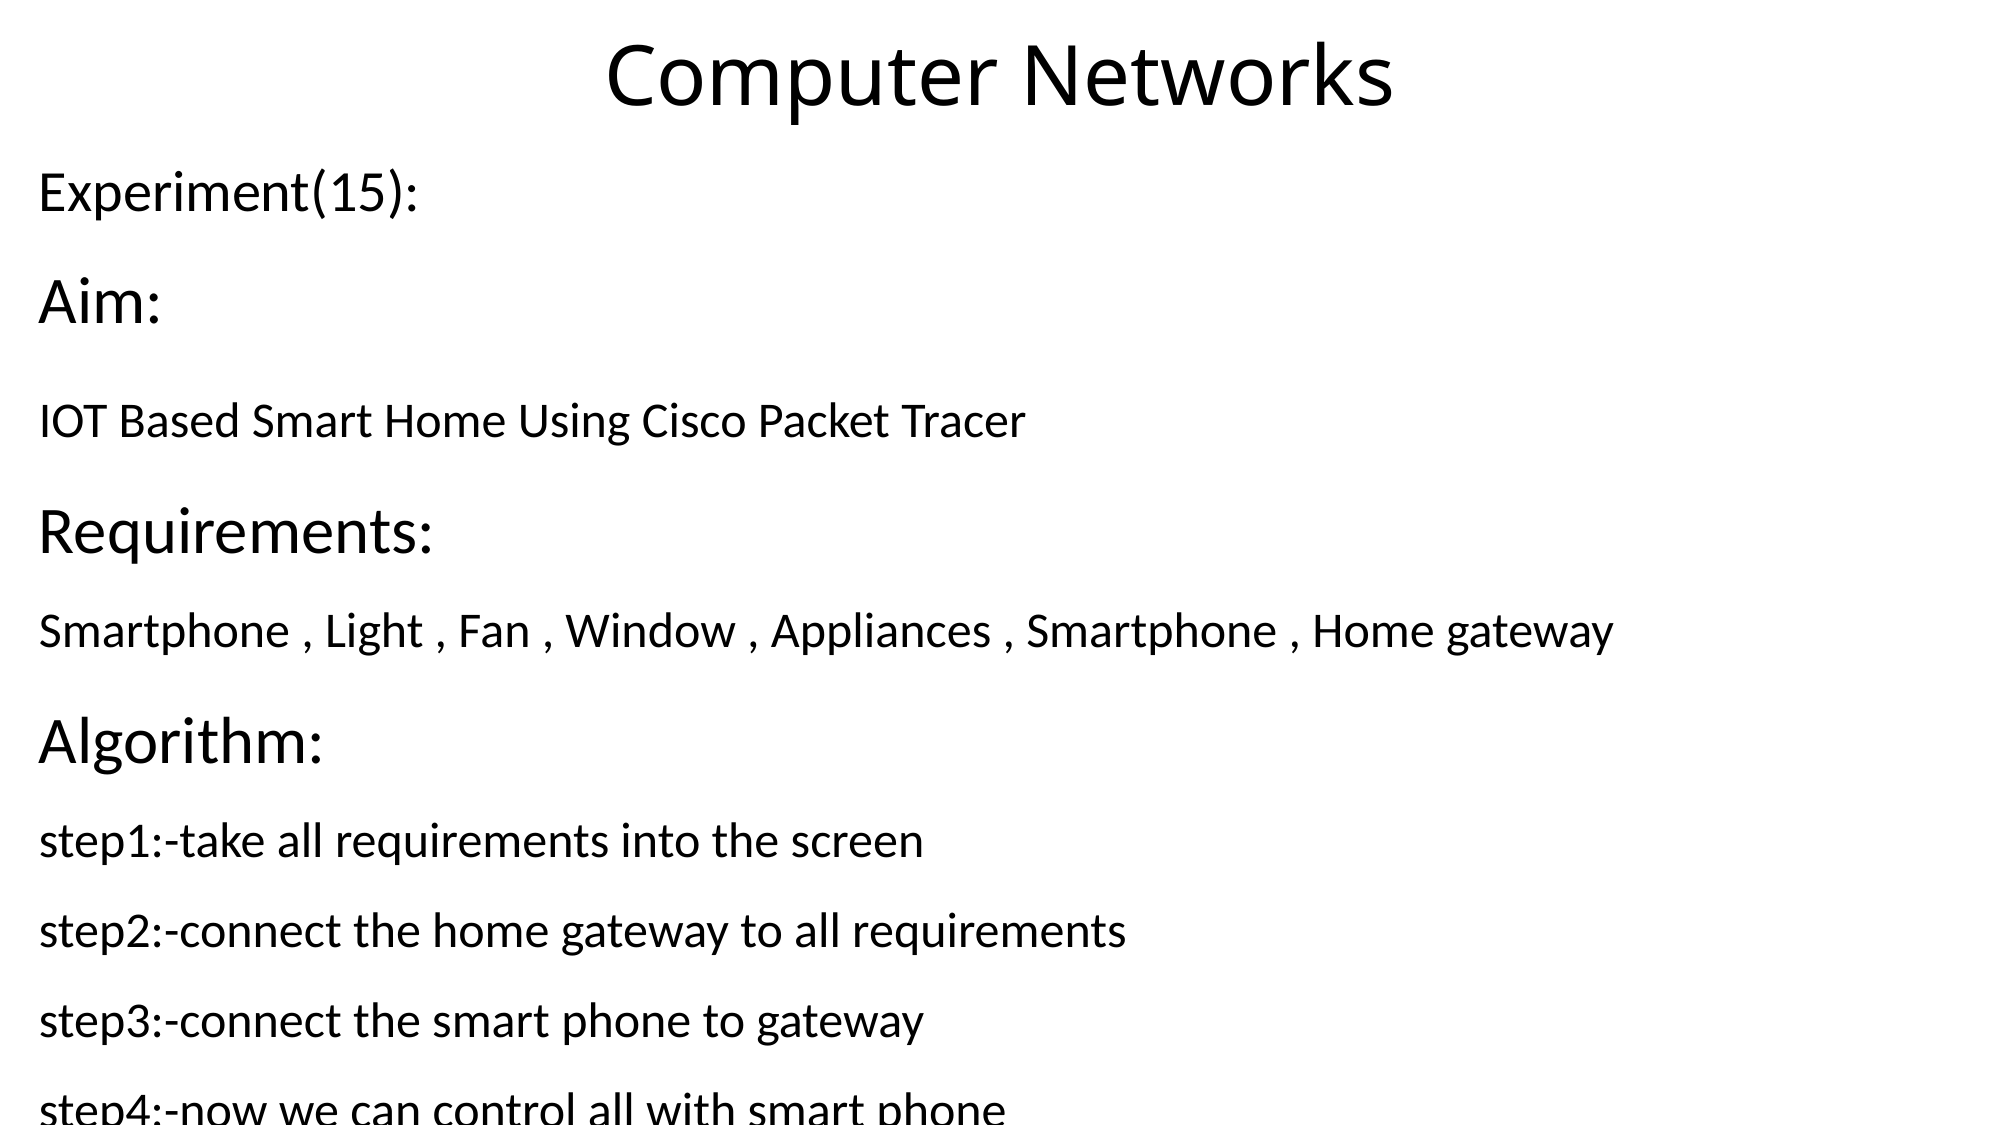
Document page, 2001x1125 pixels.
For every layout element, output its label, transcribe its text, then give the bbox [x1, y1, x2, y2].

text_box Computer Networks Experiment(15): Aim: IOT Based Smart Home Using Cisco Packet Tracer Requirements: Smartphone , Light , Fan , Window , Appliances , Smartphone , Home gateway Algorithm: step1:-take all requirements into the screen step2:-connect the home gateway to all requirements step3:-connect the smart phone to gateway step4:-now we can control all with smart phone [24, 0, 1976, 1125]
